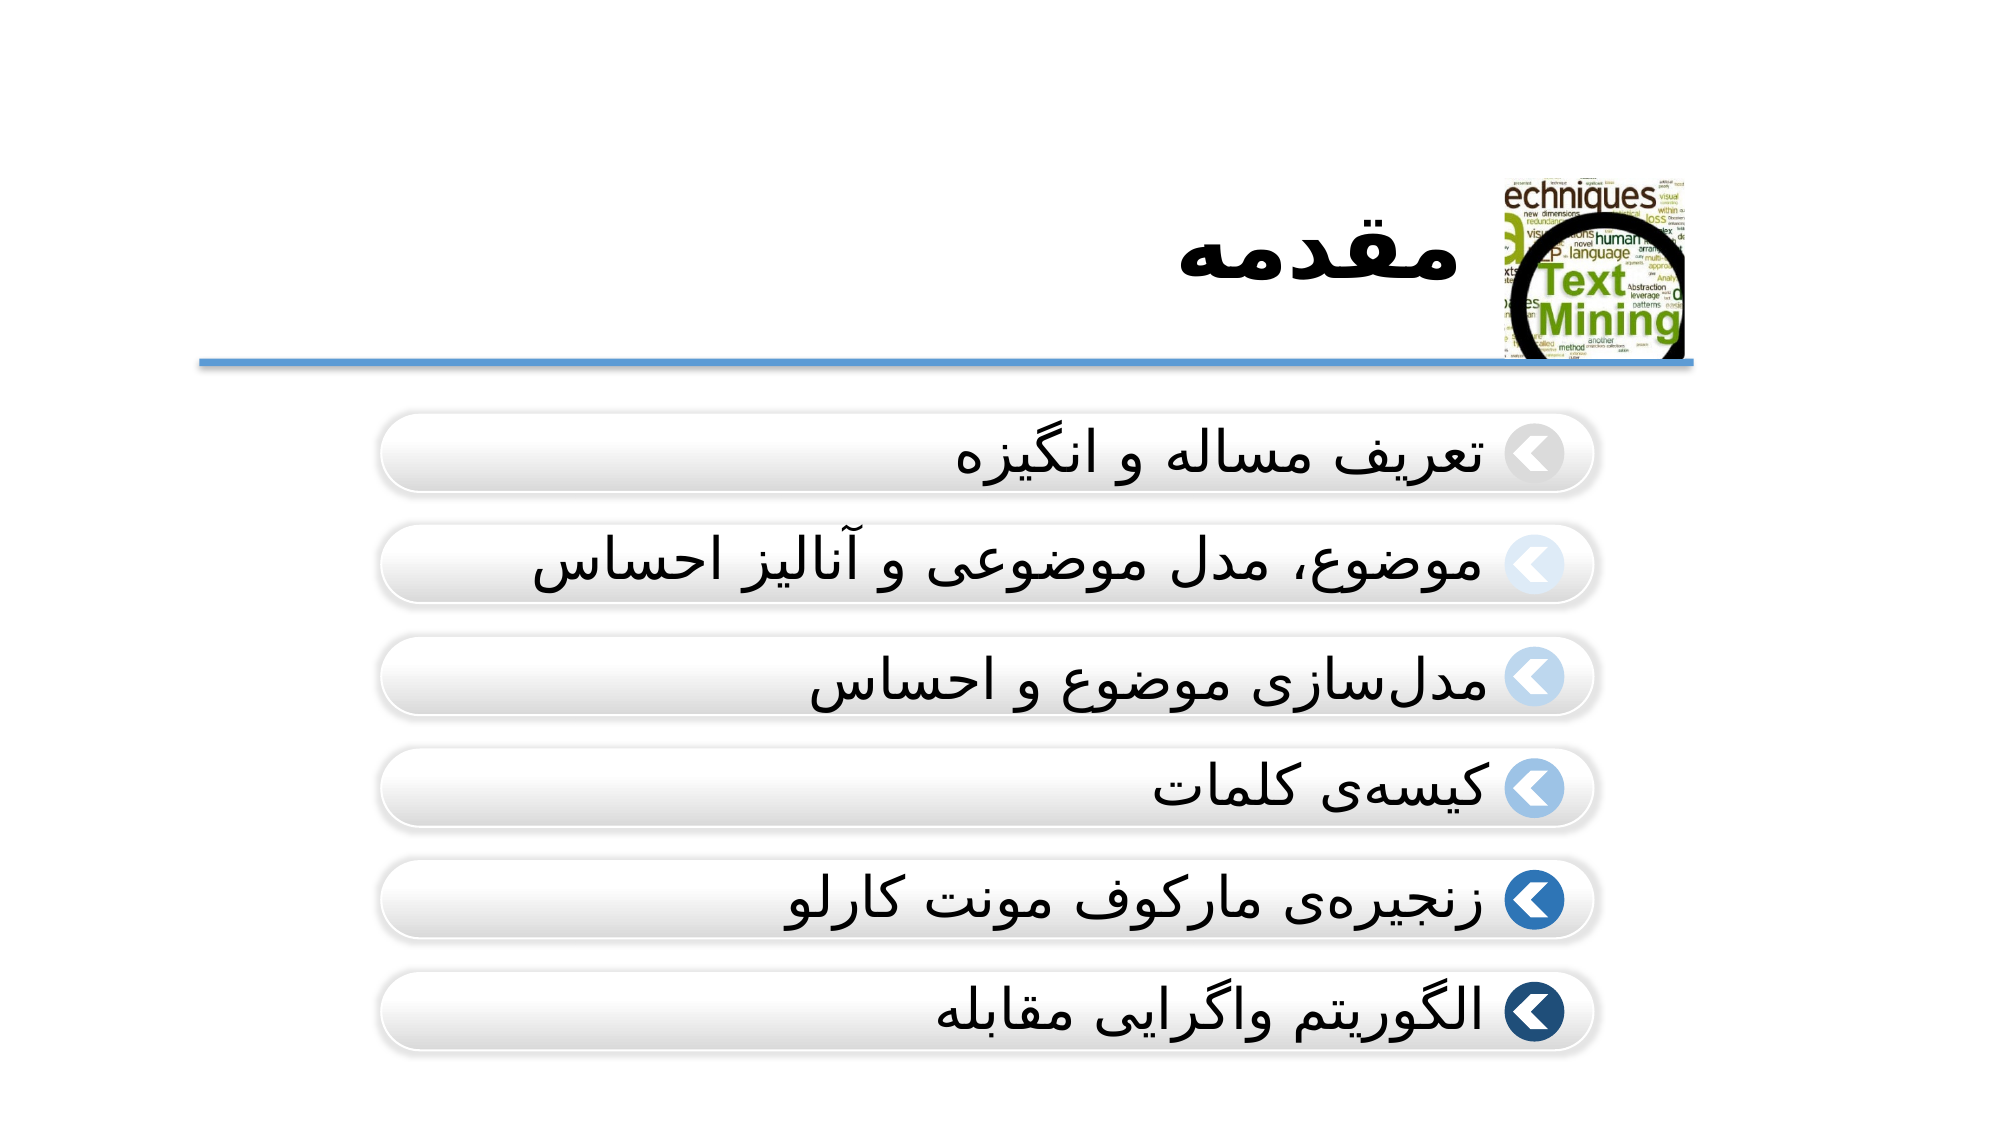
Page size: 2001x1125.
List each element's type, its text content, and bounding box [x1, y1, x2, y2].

list موضوع، مدل موضوعی و آنالیز احساس [424, 523, 1501, 601]
list تعریف مساله و انگیزه [425, 414, 1502, 492]
list مدل‌سازی موضوع و احساس [429, 642, 1505, 720]
picture [1504, 178, 1685, 359]
list کیسه‌ی کلمات [429, 748, 1505, 826]
list زنجیره‌ی مارکوف مونت کارلو [424, 861, 1501, 939]
title مقدمه [341, 141, 1479, 359]
list الگوریتم واگرایی مقابله [424, 973, 1501, 1051]
